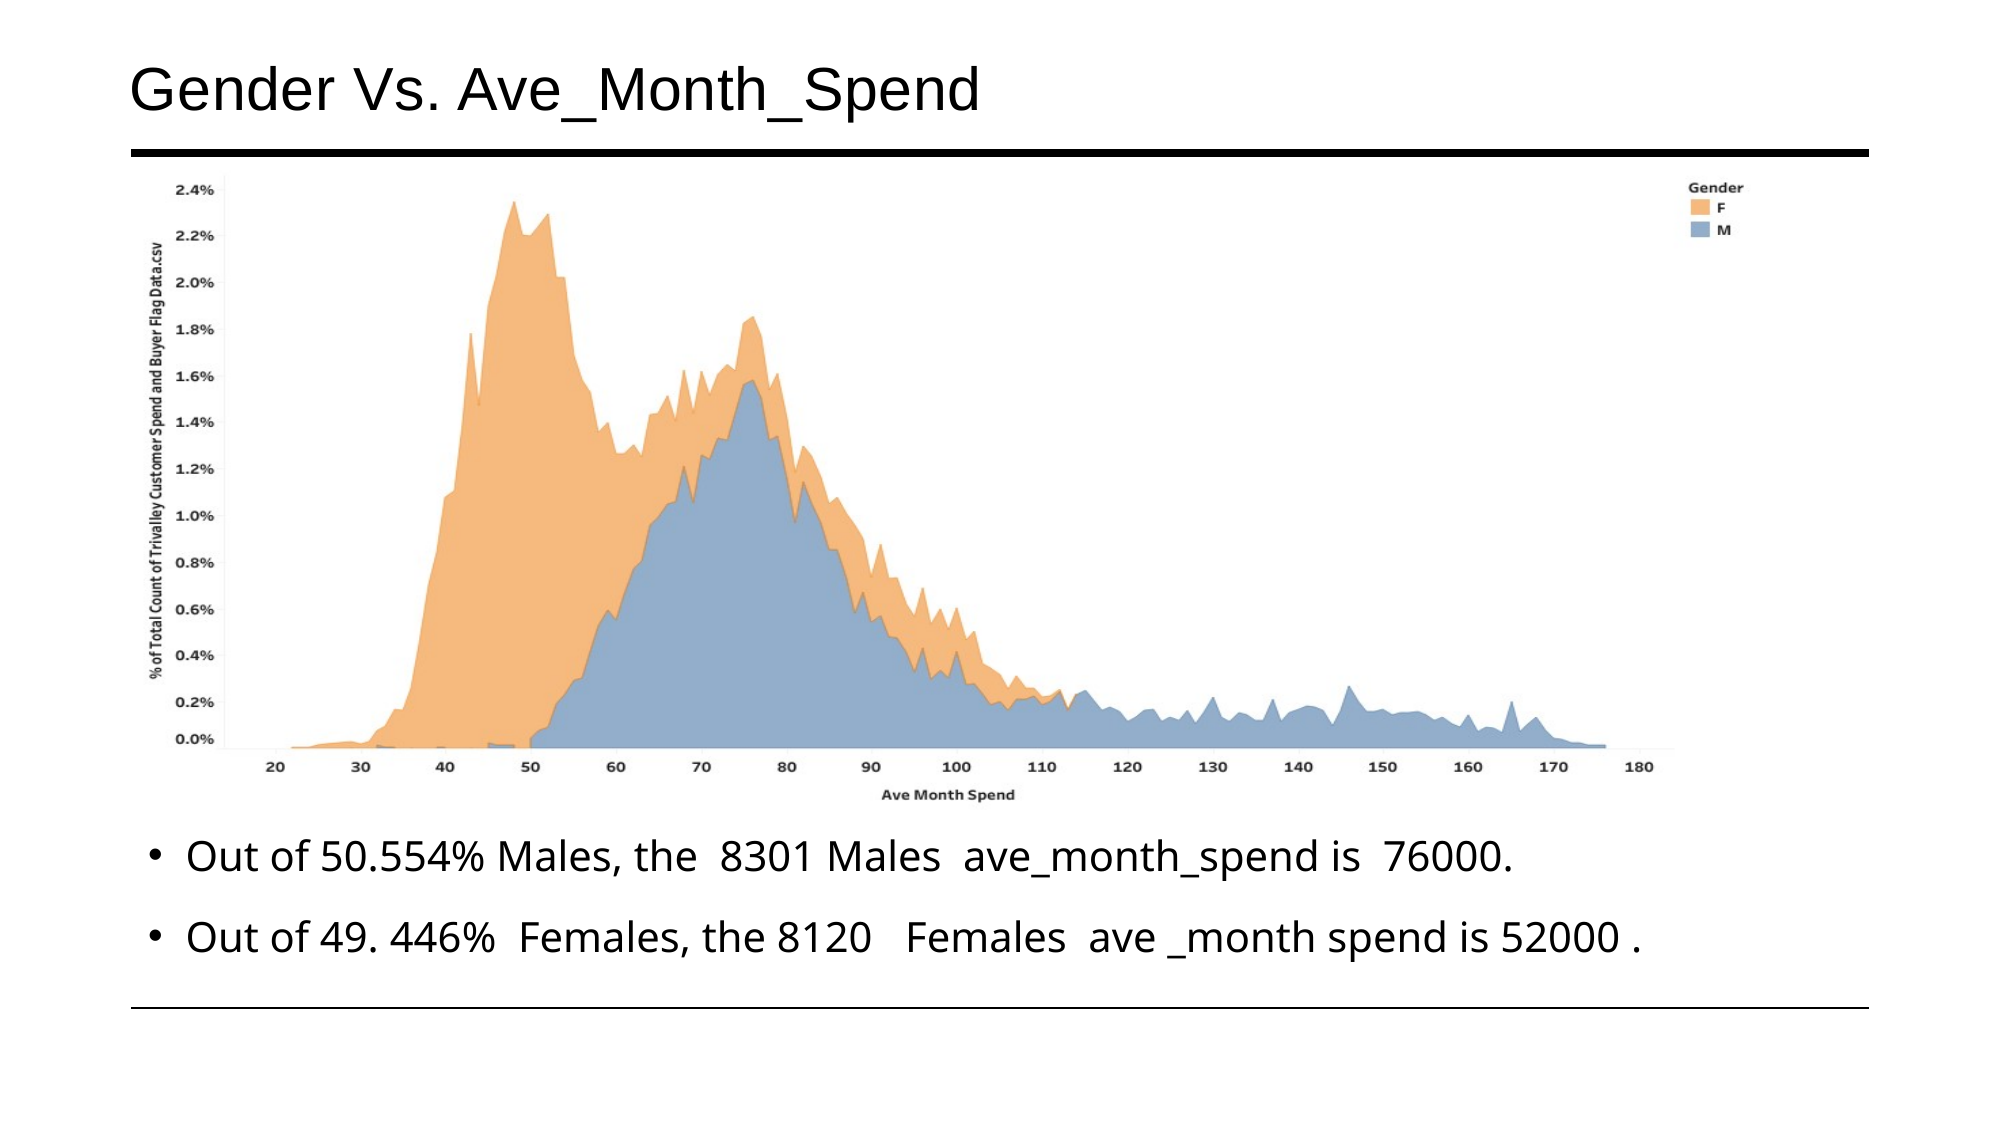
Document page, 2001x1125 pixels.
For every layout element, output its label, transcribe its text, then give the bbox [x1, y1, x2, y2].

list Out of 50.554% Males, the 8301 Males ave_month_spend is 76000. Out of 49. 446% Females, the 8120 Females ave _month spend is 52000 . [133, 175, 1901, 996]
picture [133, 158, 1877, 812]
title Gender Vs. Ave_Month_Spend [114, 42, 1869, 131]
